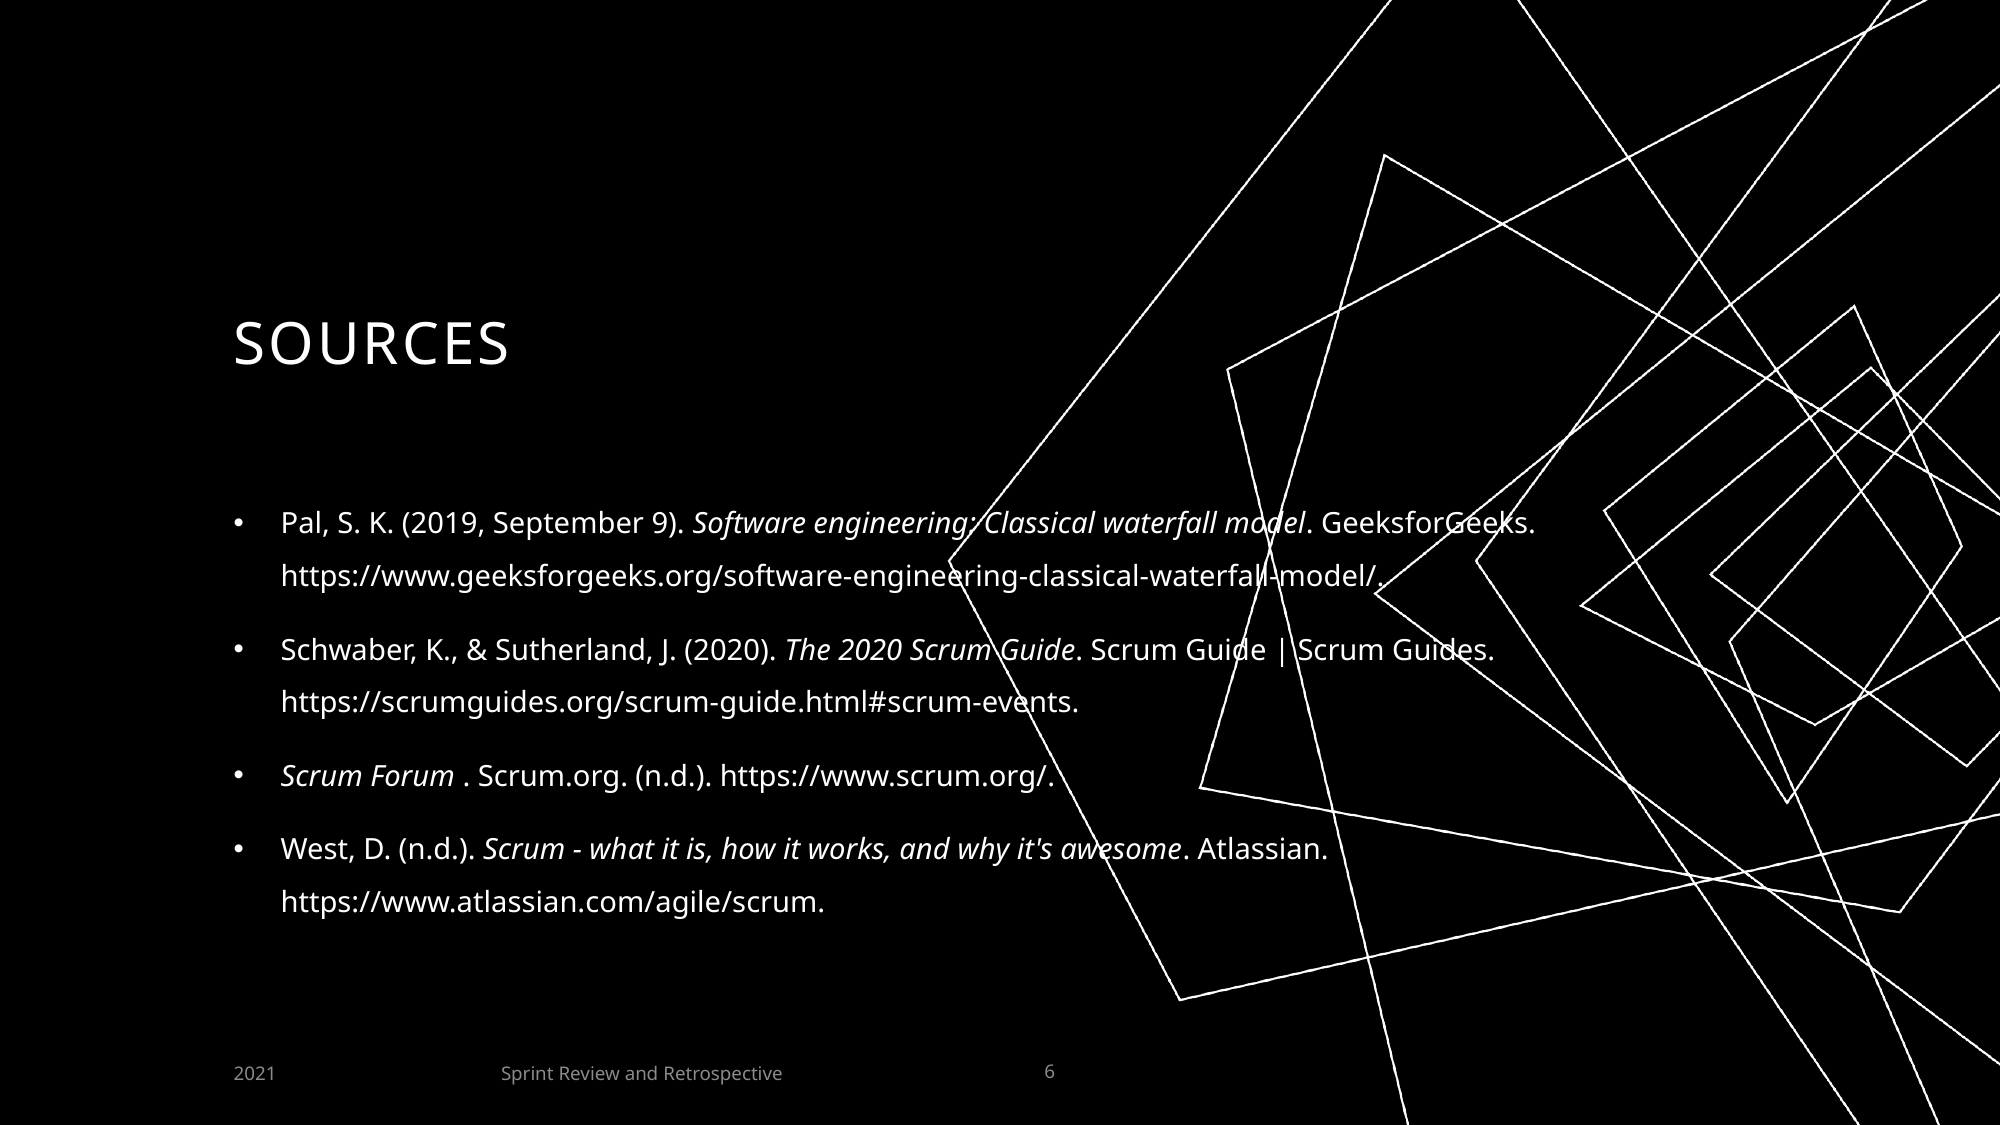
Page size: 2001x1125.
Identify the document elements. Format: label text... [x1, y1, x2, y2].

picture [900, 0, 2000, 1125]
title Sources [218, 167, 694, 385]
list Pal, S. K. (2019, September 9). Software engineering: Classical waterfall model. GeeksforGeeks. https://www.geeksforgeeks.org/software-engineering-classical-waterfall-model/. Schwaber, K., & Sutherland, J. (2020). The 2020 Scrum Guide. Scrum Guide | Scrum Guides. https://scrumguides.org/scrum-guide.html#scrum-events. Scrum Forum . Scrum.org. (n.d.). https://www.scrum.org/. West, D. (n.d.). Scrum - what it is, how it works, and why it's awesome. Atlassian. https://www.atlassian.com/agile/scrum. [218, 479, 1799, 1007]
footer Sprint Review and Retrospective [437, 1042, 846, 1103]
slide_number 2021 [218, 1042, 381, 1103]
slide_number 6 [908, 1042, 1071, 1103]
